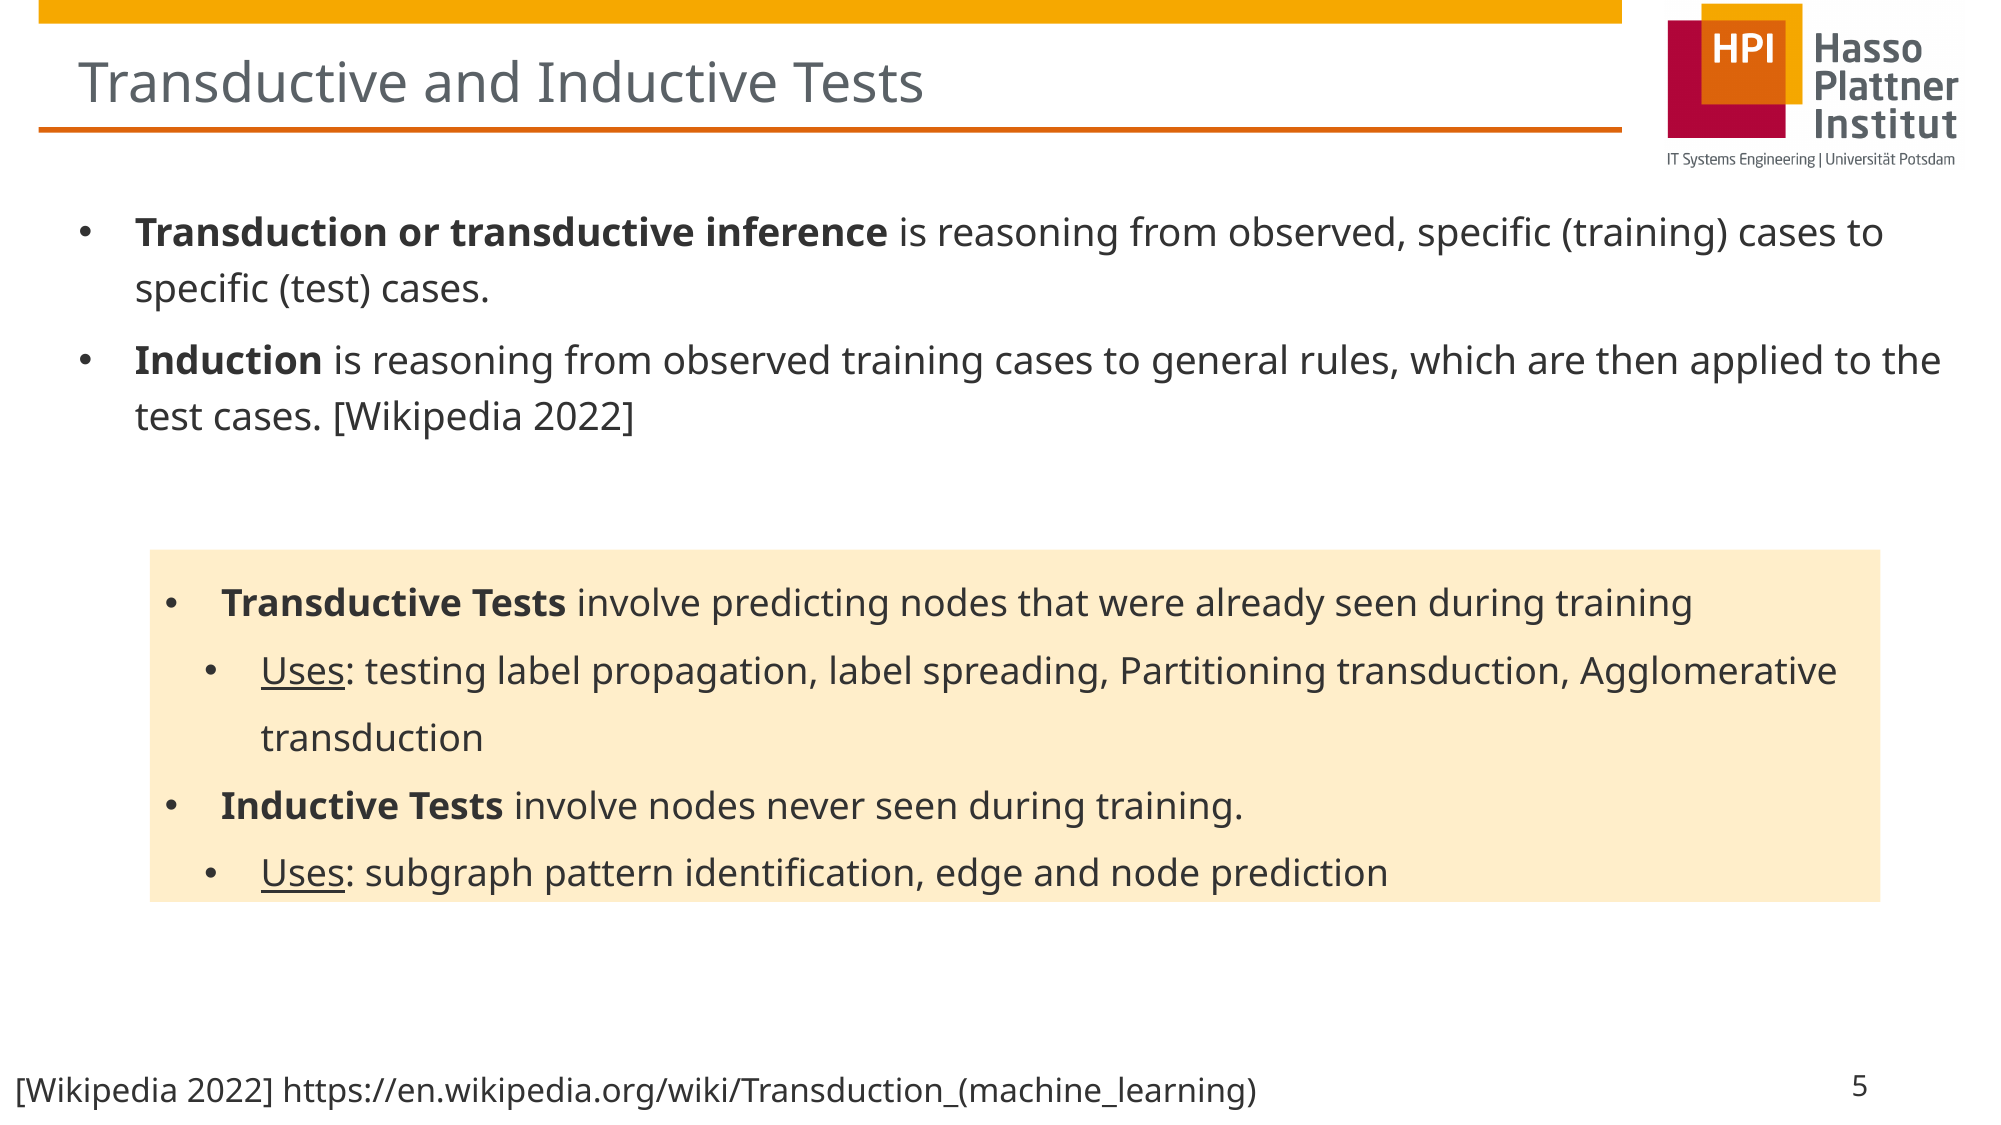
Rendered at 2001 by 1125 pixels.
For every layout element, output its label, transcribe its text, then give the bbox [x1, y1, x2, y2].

title Transductive and Inductive Tests [78, 23, 1583, 115]
text_box Transductive Tests involve predicting nodes that were already seen during training Uses: testing label propagation, label spreading, Partitioning transduction, Agglomerative transduction Inductive Tests involve nodes never seen during training. Uses: subgraph pattern identification, edge and node prediction [149, 549, 1881, 902]
text_box [Wikipedia 2022] https://en.wikipedia.org/wiki/Transduction_(machine_learning) [0, 1061, 1678, 1117]
picture [1664, 0, 1965, 170]
slide_number 5 [1834, 1064, 1961, 1107]
list Transduction or transductive inference is reasoning from observed, specific (training) cases to specific (test) cases. Induction is reasoning from observed training cases to general rules, which are then applied to the test cases. [Wikipedia 2022] [78, 199, 1961, 511]
